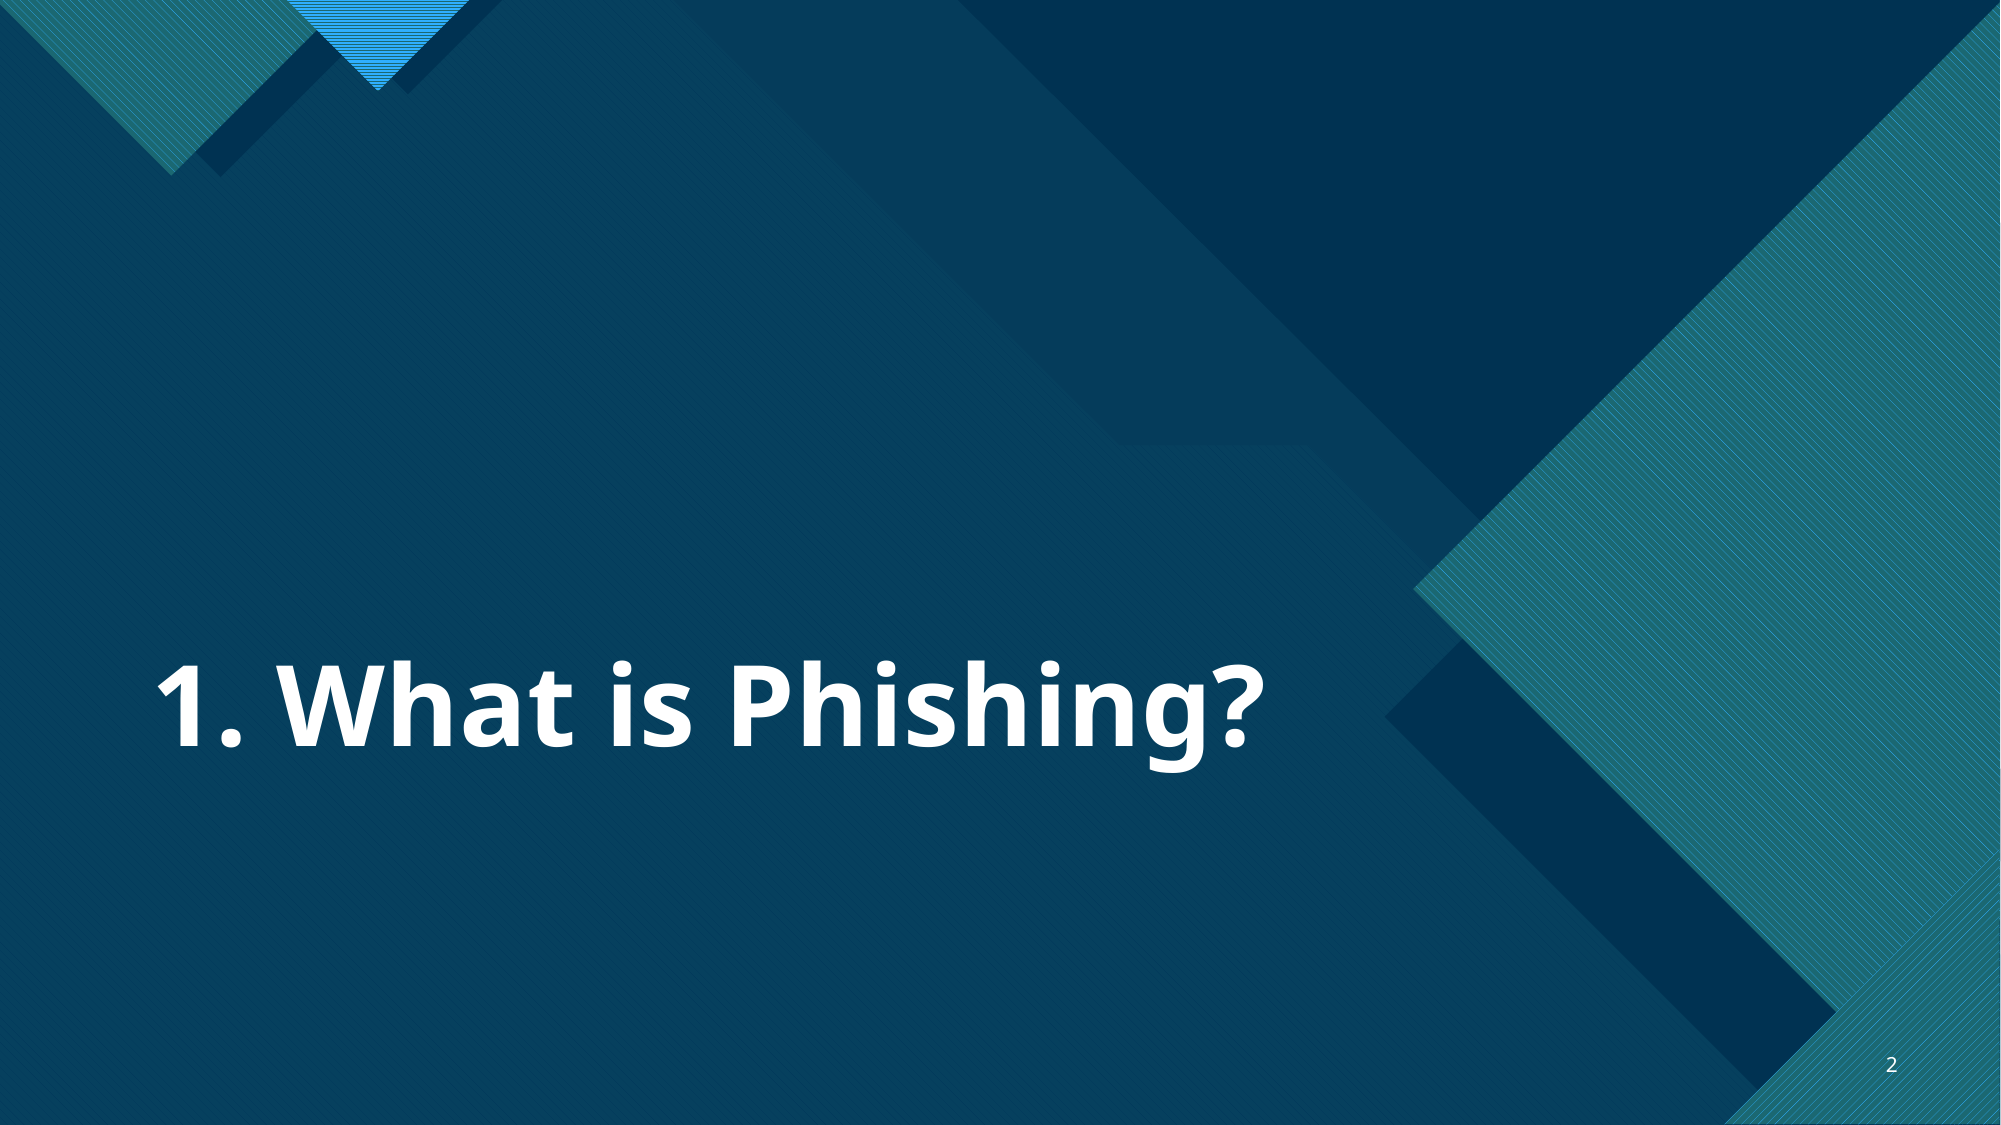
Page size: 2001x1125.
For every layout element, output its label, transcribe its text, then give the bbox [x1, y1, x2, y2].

title 1. What is Phishing? [136, 637, 1413, 779]
slide_number 2 [1845, 1035, 1913, 1096]
text_box Be Skeptical: If something seems off or too good to be true, don’t click or respond right away. Don’t Share Personal Info: Don’t give out personal information like passwords or credit card numbers unless you’re 100% sure the request is legit. Check Before Clicking Links: Hover over links to see where they really lead. Use Two-Factor Authentication (2FA): Add an extra layer of protection to your accounts. Even if someone gets your password, they won’t be able to log in without the second step (like a code sent to your phone). Update Your Software: Keep your apps and devices up-to-date so they can defend against the latest scams. [1415, 427, 2001, 1125]
